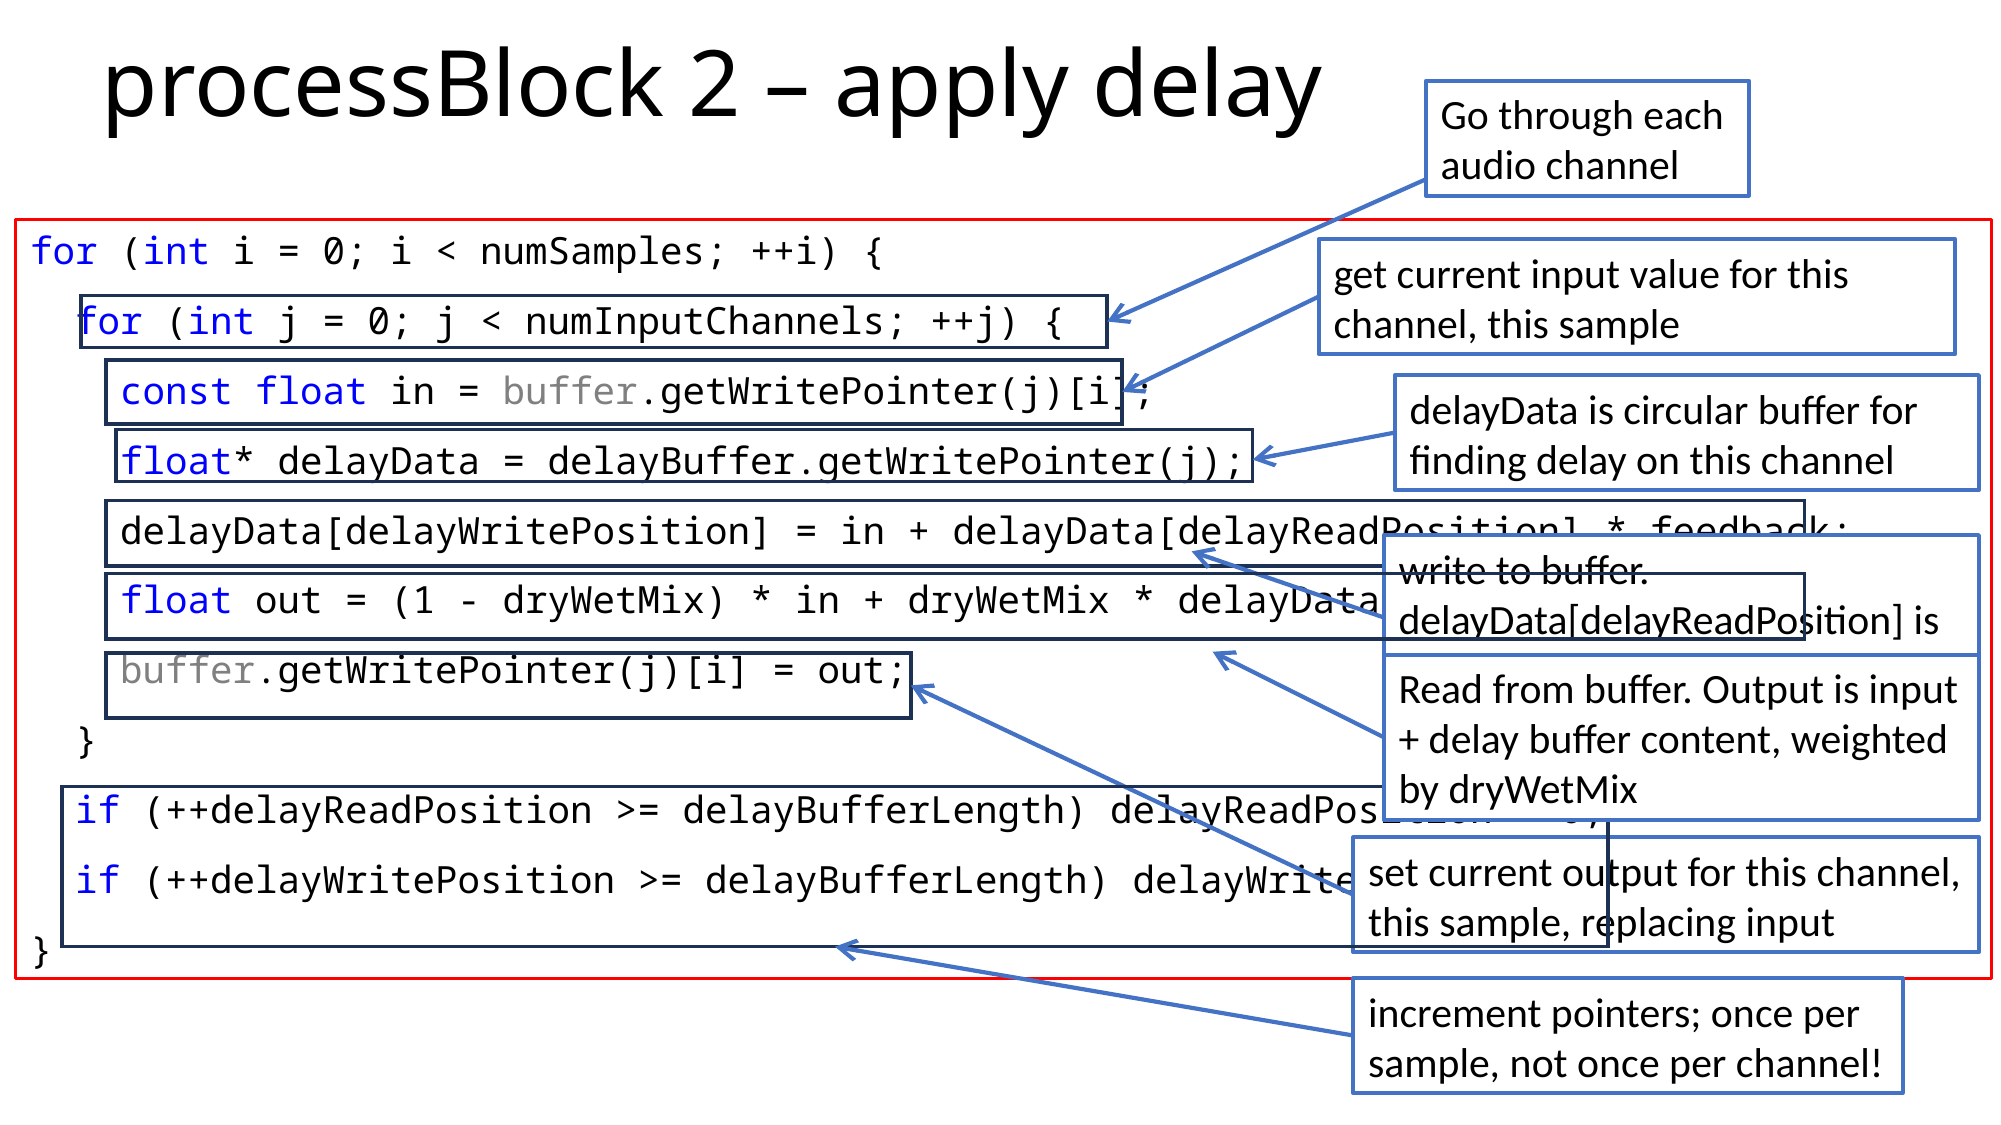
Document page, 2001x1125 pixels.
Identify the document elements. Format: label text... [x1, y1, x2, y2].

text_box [910, 685, 1354, 896]
text_box for (int i = 0; i < numSamples; ++i) { for (int j = 0; j < numInputChannels; ++j) { const float in = buffer.getWritePointer(j)[i]; float* delayData = delayBuffer.getWritePointer(j); delayData[delayWritePosition] = in + delayData[delayReadPosition] * feedback; float out = (1 - dryWetMix) * in + dryWetMix * delayData[delayReadPosition]; buffer.getWritePointer(j)[i] = out; } if (++delayReadPosition >= delayBufferLength) delayReadPosition = 0; if (++delayWritePosition >= delayBufferLength) delayWritePosition = 0; } [15, 219, 1992, 979]
text_box [105, 652, 912, 719]
text_box set current output for this channel, this sample, replacing input [1354, 837, 1979, 953]
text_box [1212, 651, 1384, 739]
text_box Read from buffer. Output is input + delay buffer content, weighted by dryWetMix [1383, 654, 1979, 820]
text_box [105, 359, 1123, 425]
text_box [1252, 433, 1395, 460]
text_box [1107, 164, 1460, 322]
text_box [1122, 297, 1319, 392]
text_box write to buffer. delayData[delayReadPosition] is last delay sample that we read [1383, 535, 1979, 654]
text_box [105, 499, 1805, 567]
text_box Go through each audio channel [1425, 80, 1749, 196]
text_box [1191, 551, 1384, 619]
text_box increment pointers; once per sample, not once per channel! [1353, 978, 1903, 1093]
text_box [80, 294, 1108, 349]
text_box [834, 946, 1354, 1037]
text_box [115, 429, 1254, 483]
text_box delayData is circular buffer for finding delay on this channel [1394, 375, 1979, 490]
text_box [105, 573, 1805, 640]
title processBlock 2 – apply delay [86, 0, 1848, 174]
text_box get current input value for this channel, this sample [1319, 239, 1956, 354]
text_box [61, 786, 1609, 948]
